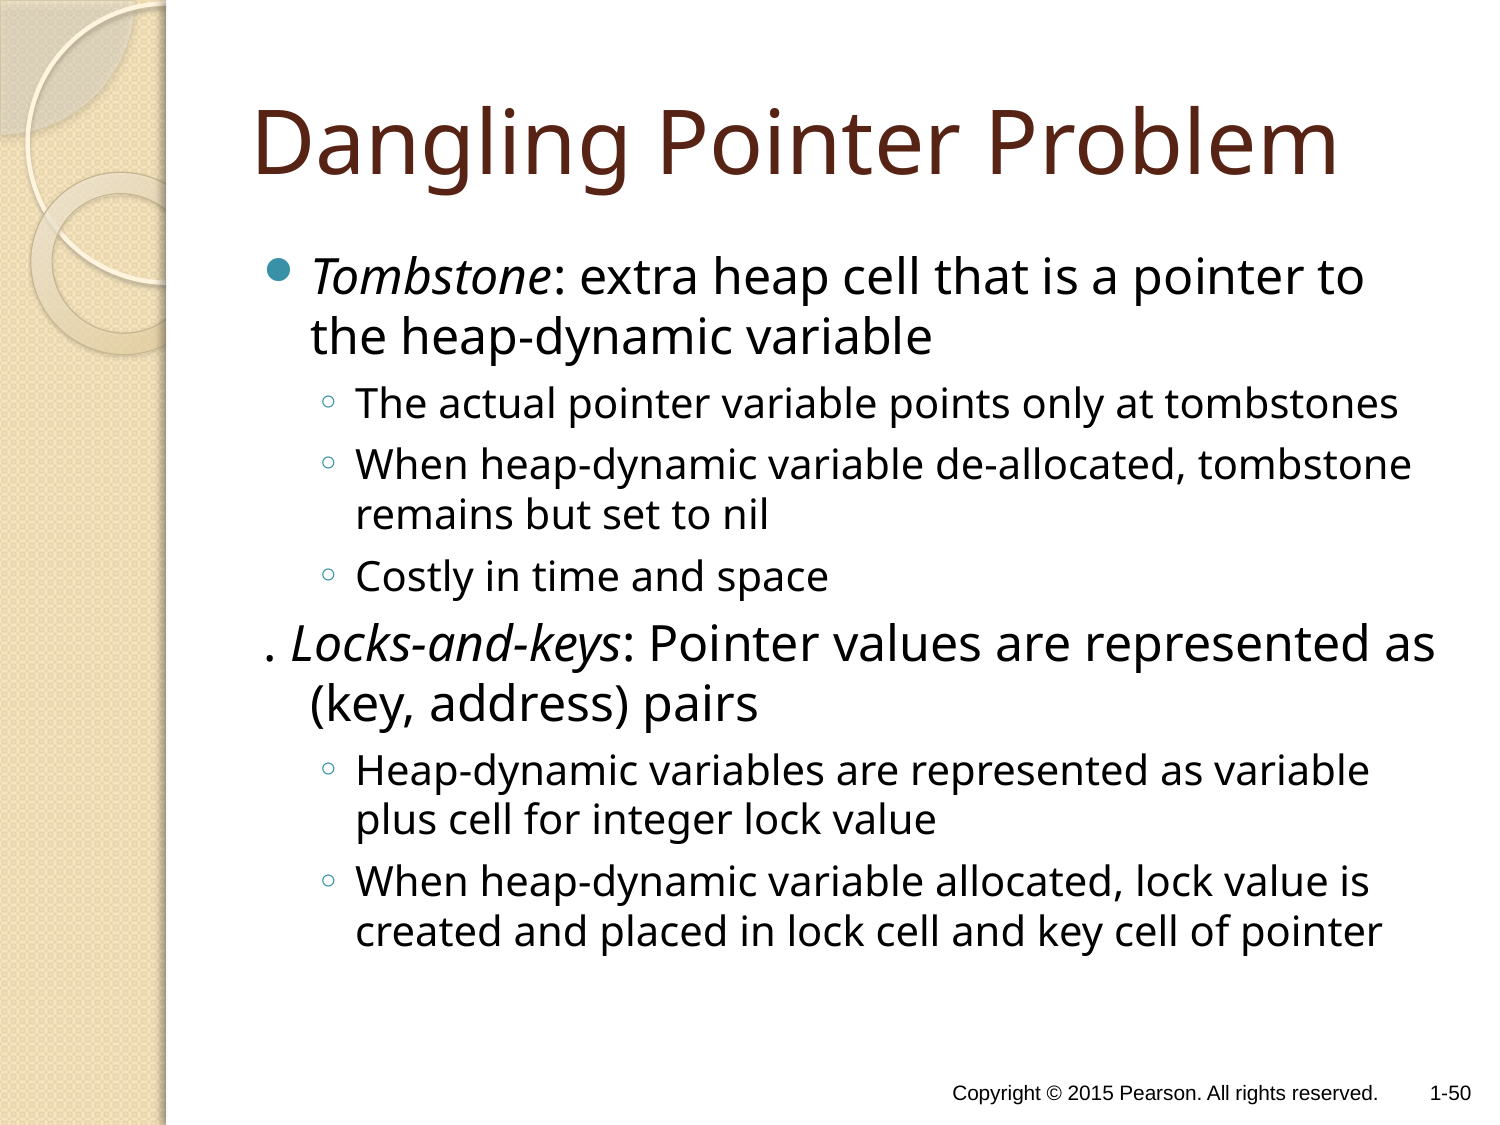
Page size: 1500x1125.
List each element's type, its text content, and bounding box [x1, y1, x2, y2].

footer Copyright © 2015 Pearson. All rights reserved. [937, 1034, 1413, 1113]
title Dangling Pointer Problem [235, 45, 1466, 233]
slide_number 1-50 [1413, 1034, 1488, 1113]
list Tombstone: extra heap cell that is a pointer to the heap-dynamic variable The actual pointer variable points only at tombstones When heap-dynamic variable de-allocated, tombstone remains but set to nil Costly in time and space . Locks-and-keys: Pointer values are represented as (key, address) pairs Heap-dynamic variables are represented as variable plus cell for integer lock value When heap-dynamic variable allocated, lock value is created and placed in lock cell and key cell of pointer [235, 237, 1466, 1025]
